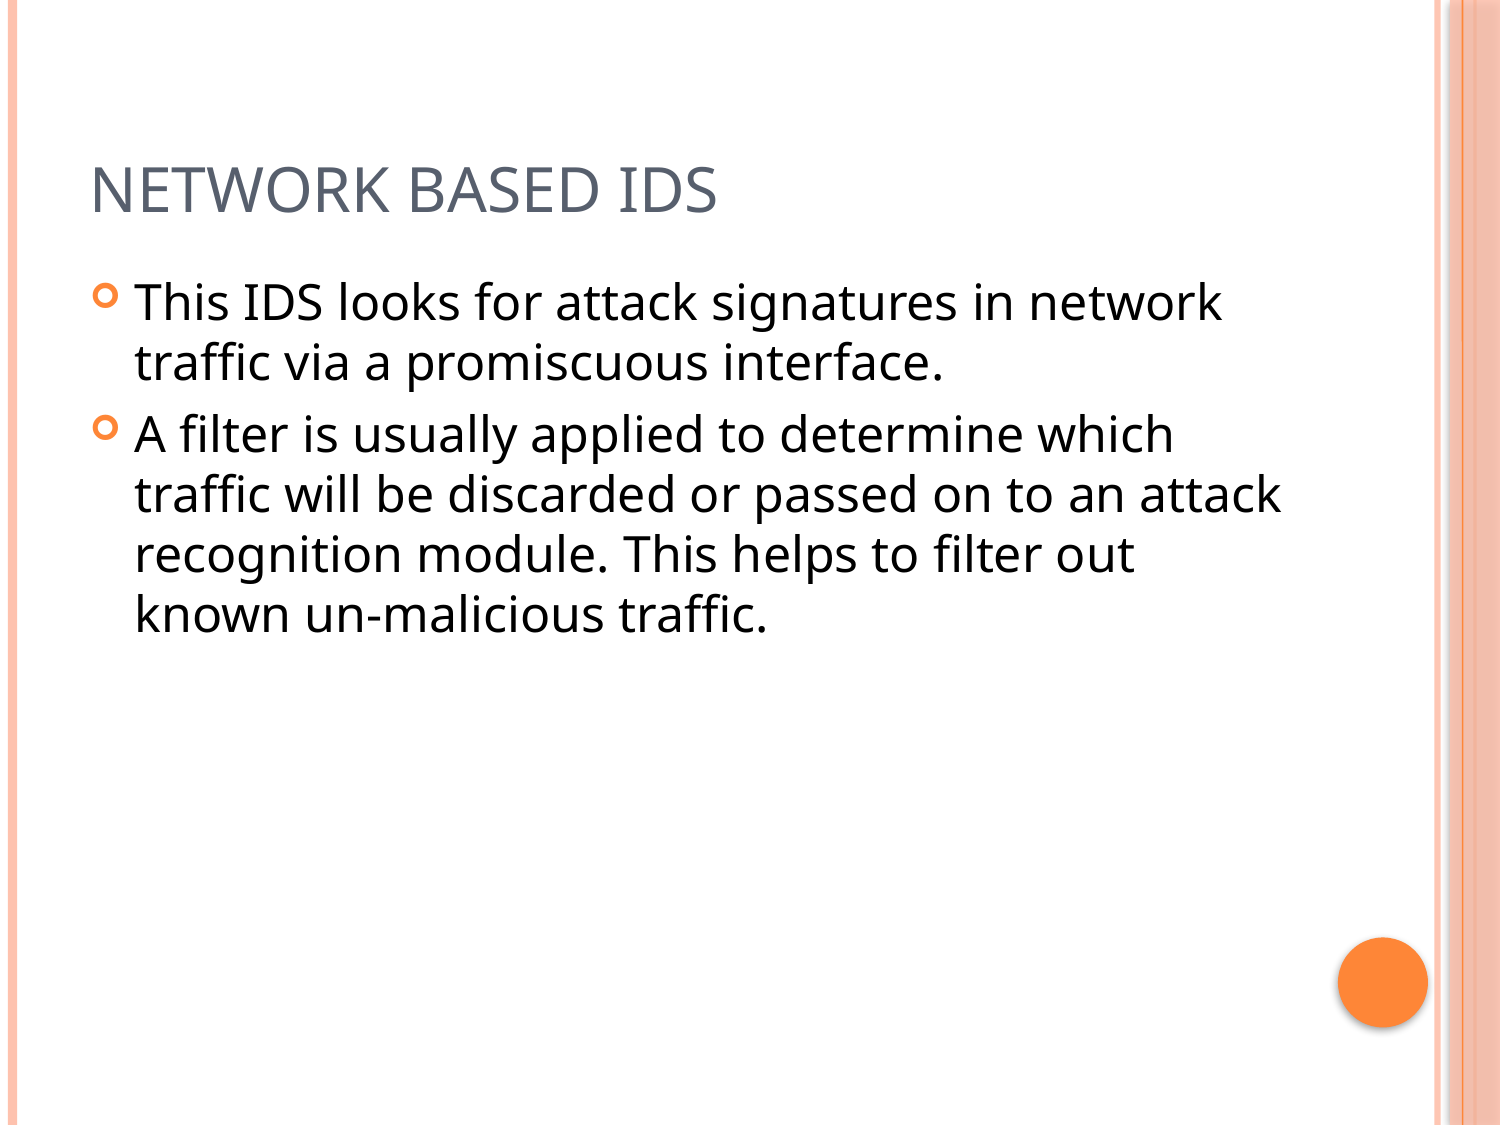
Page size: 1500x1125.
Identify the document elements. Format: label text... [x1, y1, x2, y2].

title Network based IDS [75, 45, 1300, 233]
list This IDS looks for attack signatures in network traffic via a promiscuous interface. A filter is usually applied to determine which traffic will be discarded or passed on to an attack recognition module. This helps to filter out known un-malicious traffic. [75, 262, 1300, 1062]
